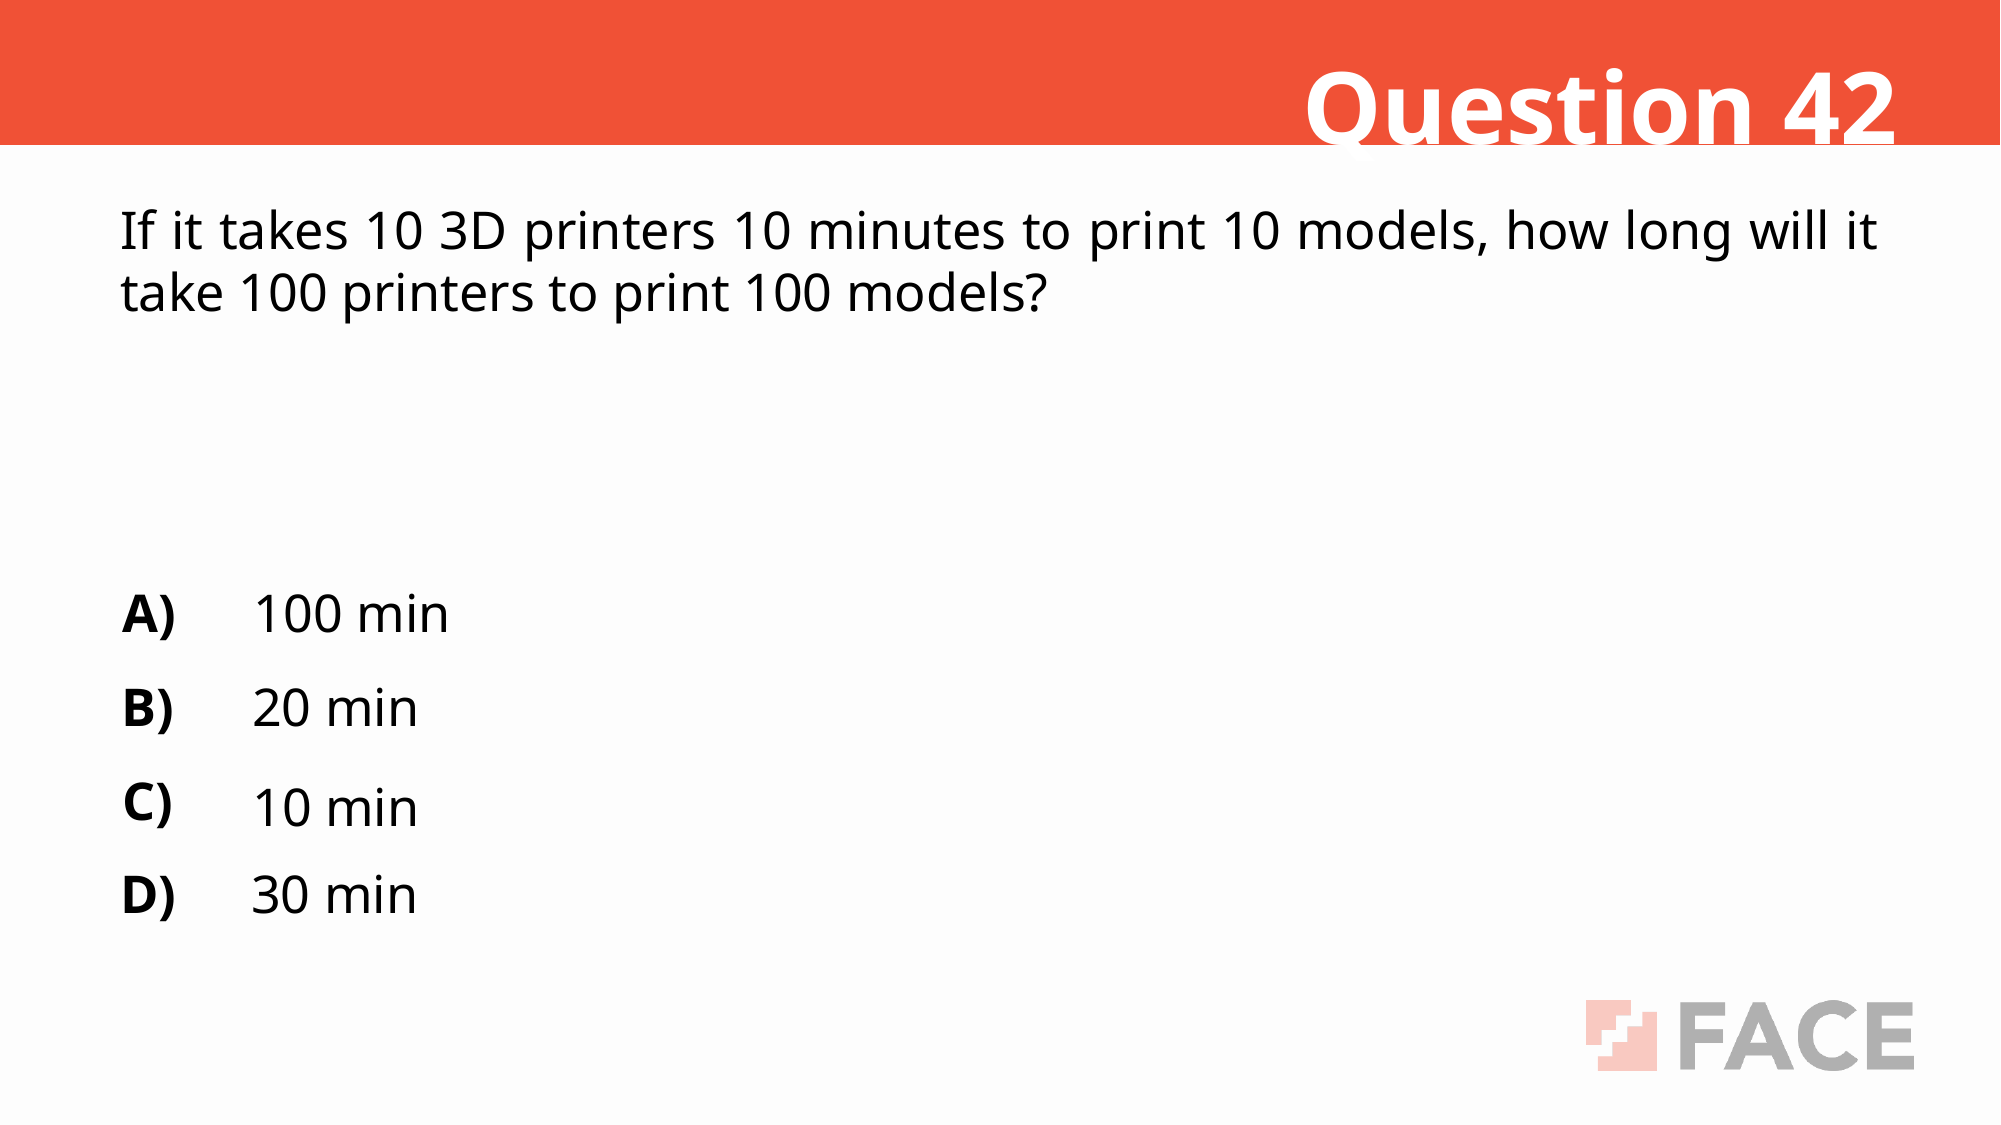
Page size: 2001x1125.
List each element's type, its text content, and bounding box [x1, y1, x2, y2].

text_box 10 min [237, 735, 1895, 845]
text_box [0, 0, 2000, 147]
text_box A) [107, 541, 223, 651]
text_box B) [106, 635, 221, 745]
text_box If it takes 10 3D printers 10 minutes to print 10 models, how long will it take 100 printers to print 100 models? [105, 189, 1895, 330]
text_box 20 min [237, 635, 1894, 735]
text_box 30 min [236, 822, 1893, 932]
text_box C) [107, 730, 223, 839]
text_box 100 min [238, 541, 1896, 651]
text_box D) [105, 822, 220, 932]
picture [1586, 1000, 1914, 1072]
text_box Question 42 [638, 37, 1914, 173]
